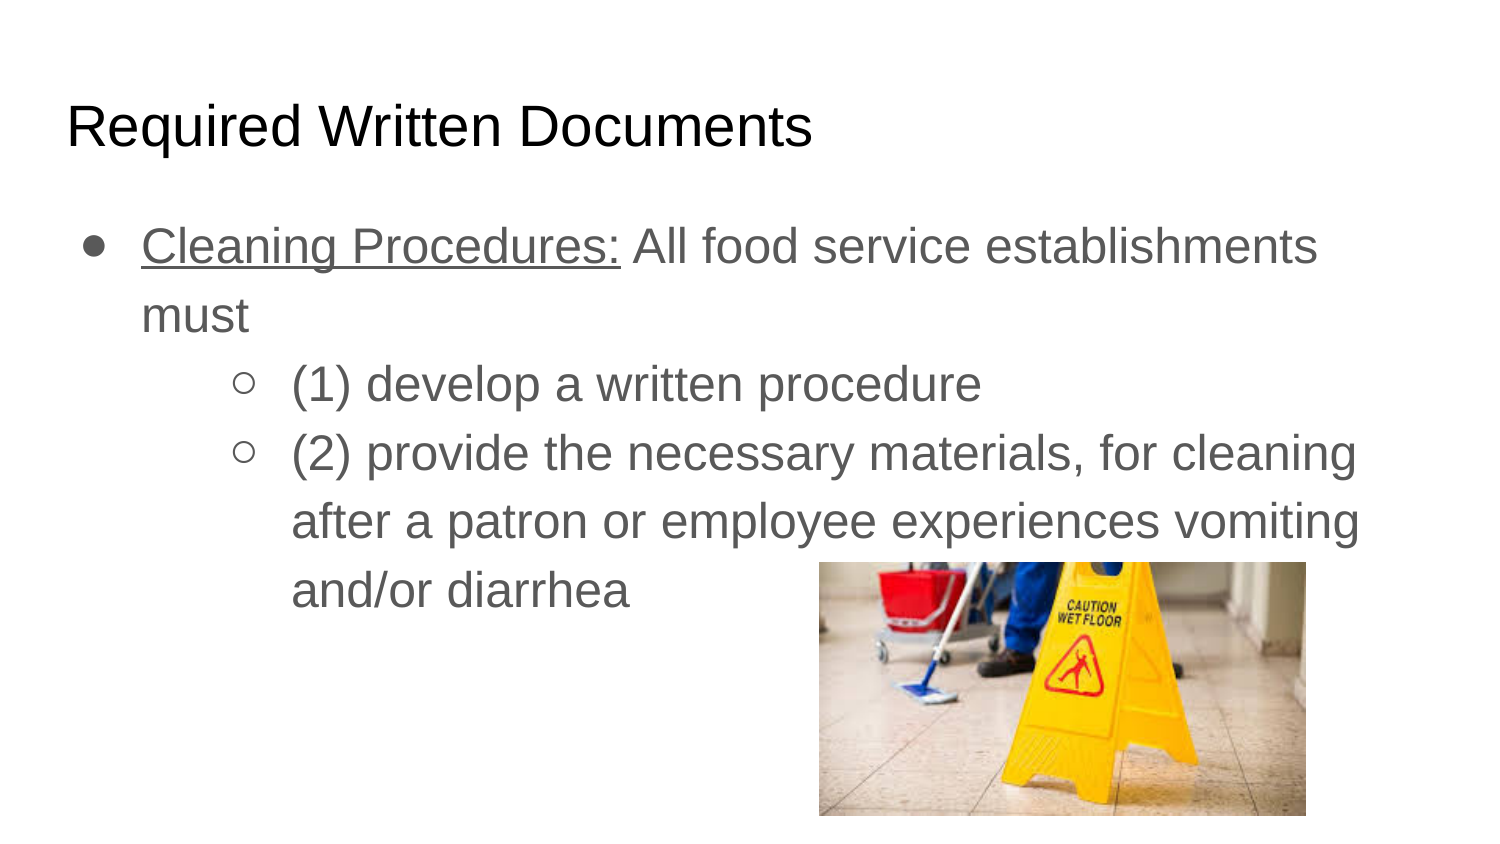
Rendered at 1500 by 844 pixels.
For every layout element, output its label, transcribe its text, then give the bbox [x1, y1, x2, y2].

title Required Written Documents [51, 72, 1449, 167]
list Cleaning Procedures: All food service establishments must (1) develop a written procedure (2) provide the necessary materials, for cleaning after a patron or employee experiences vomiting and/or diarrhea [51, 189, 1449, 750]
picture [819, 562, 1307, 817]
